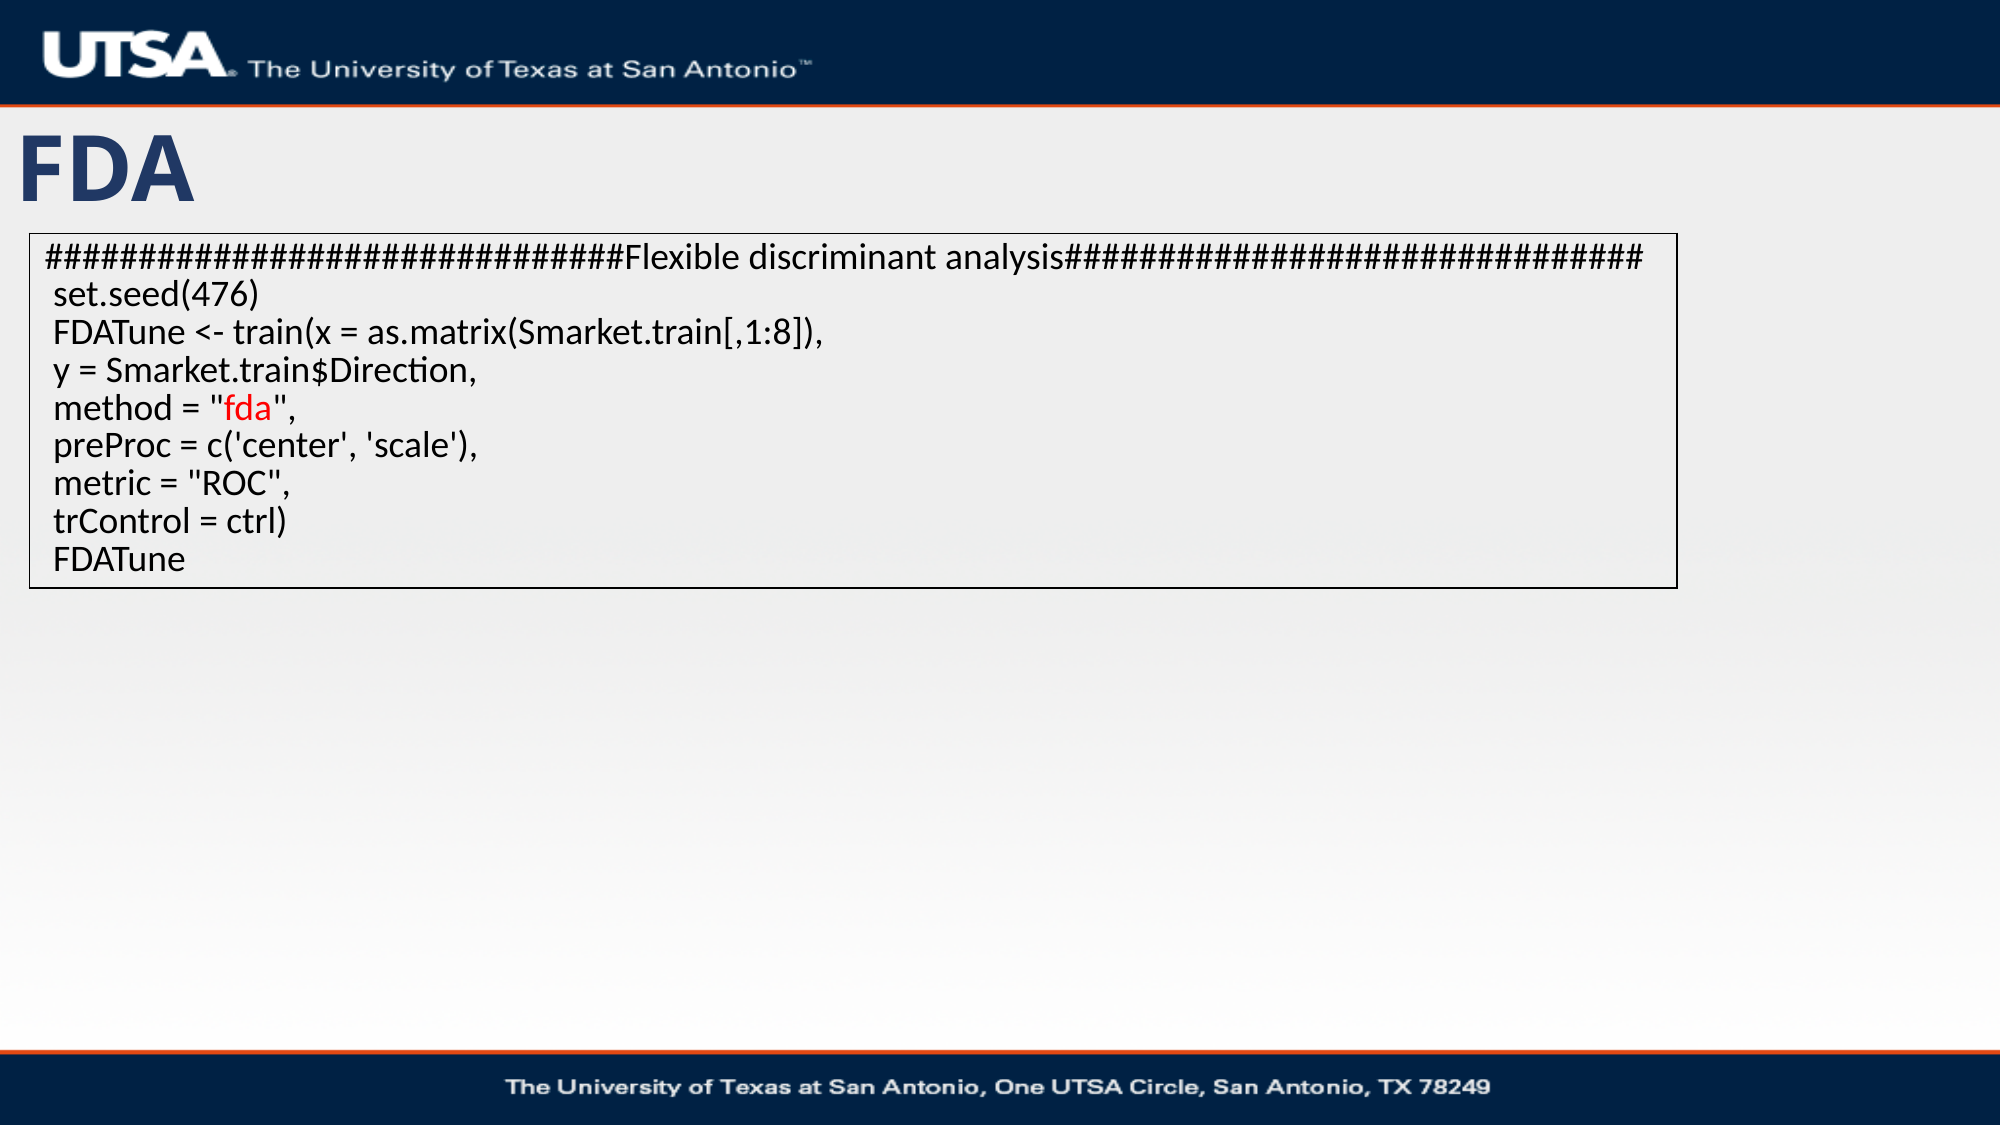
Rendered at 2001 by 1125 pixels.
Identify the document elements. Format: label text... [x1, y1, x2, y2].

picture [0, 234, 2000, 1125]
picture [0, 0, 2000, 109]
table_header ###############################Flexible discriminant analysis############################### set.seed(476) FDATune <- train(x = as.matrix(Smarket.train[,1:8]), y = Smarket.train$Direction, method = "fda", preProc = c('center', 'scale'), metric = "ROC", trControl = ctrl) FDATune [30, 234, 1676, 587]
title FDA [0, 109, 2000, 234]
